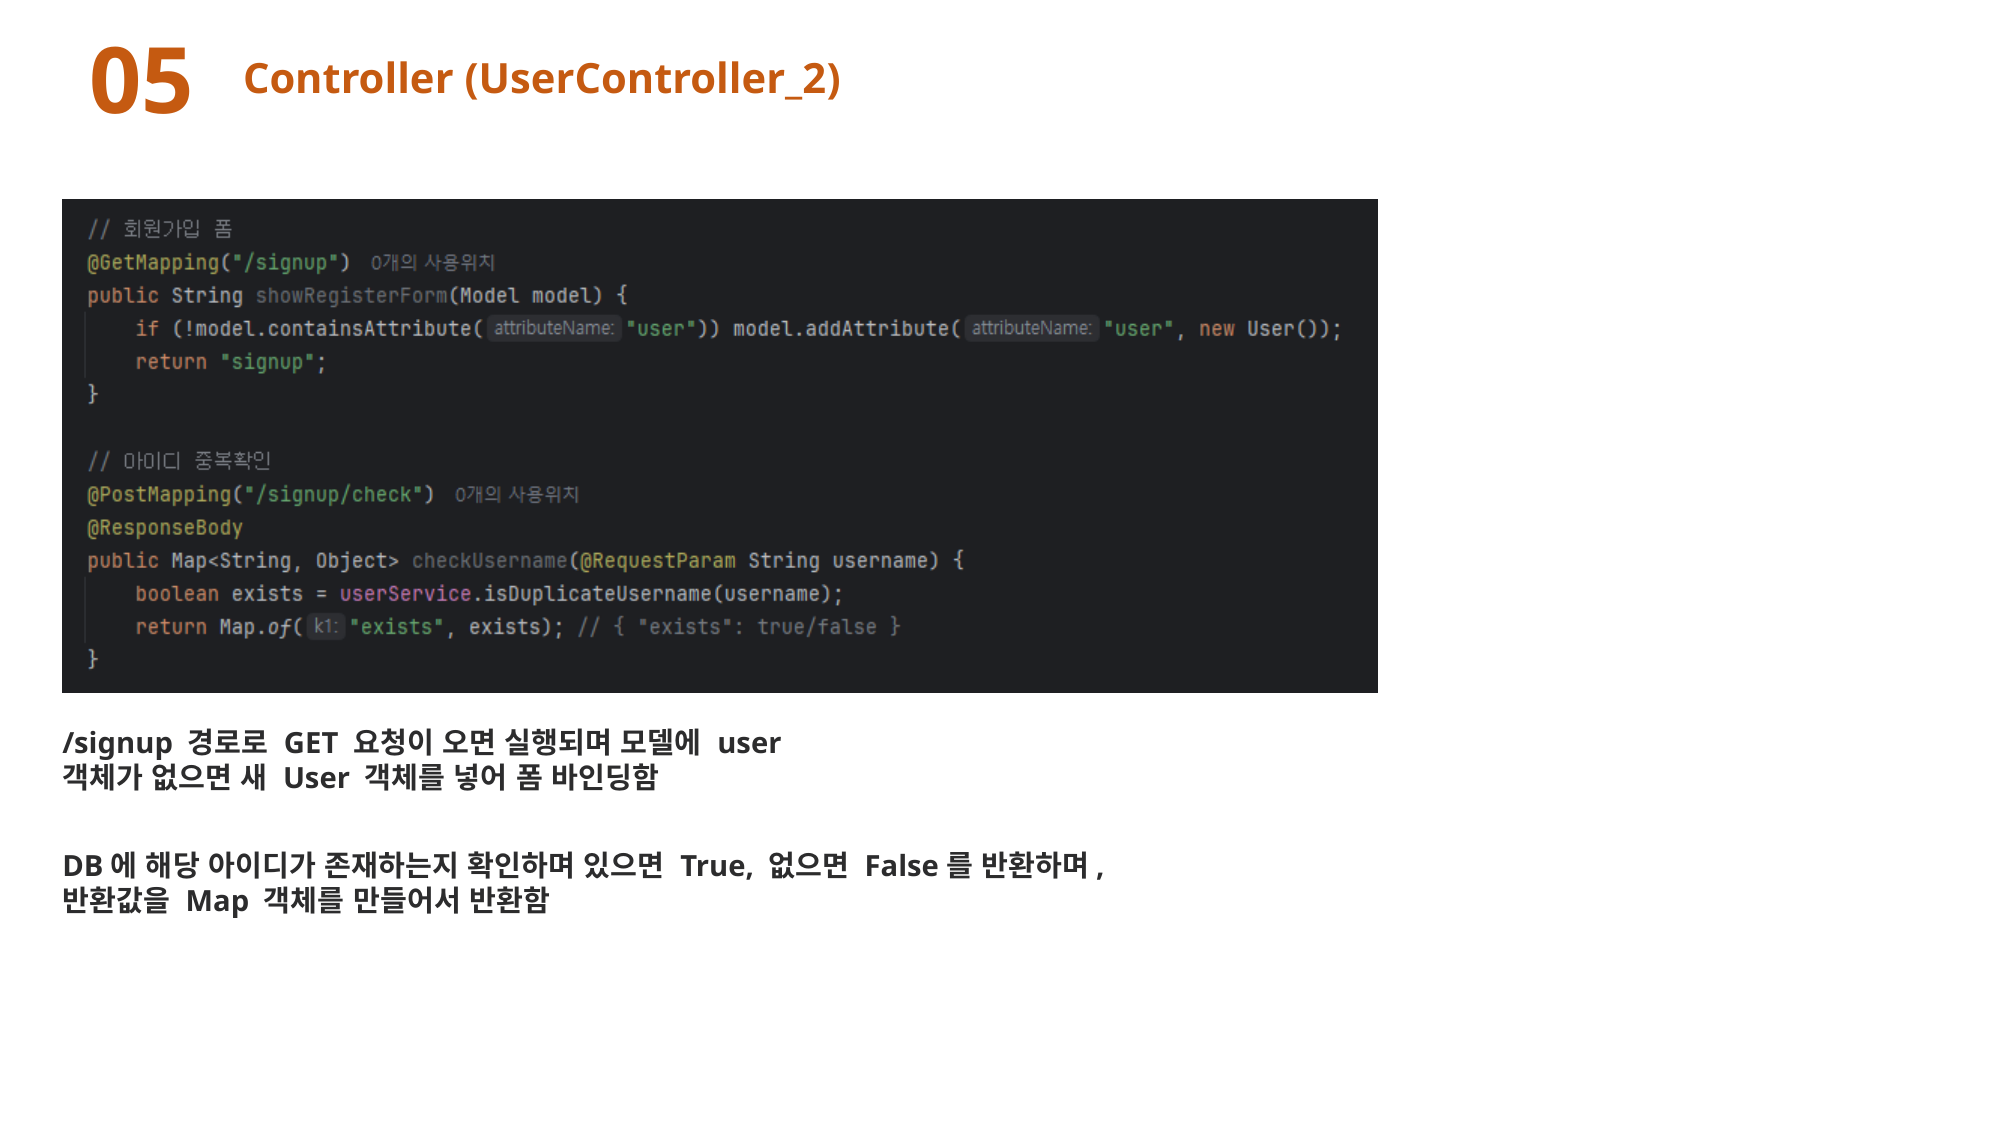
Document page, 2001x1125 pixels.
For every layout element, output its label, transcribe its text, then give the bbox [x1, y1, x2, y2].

text_box DB에 해당 아이디가 존재하는지 확인하며 있으면 True, 없으면 False를 반환하며, 반환값을 Map 객체를 만들어서 반환함 [62, 847, 1225, 918]
text_box 05 [62, 21, 222, 132]
text_box /signup 경로로 GET 요청이 오면 실행되며 모델에 user 객체가 없으면 새 User 객체를 넣어 폼 바인딩함 [62, 724, 826, 795]
text_box Controller (UserController_2) [243, 51, 872, 102]
picture [62, 199, 1378, 693]
